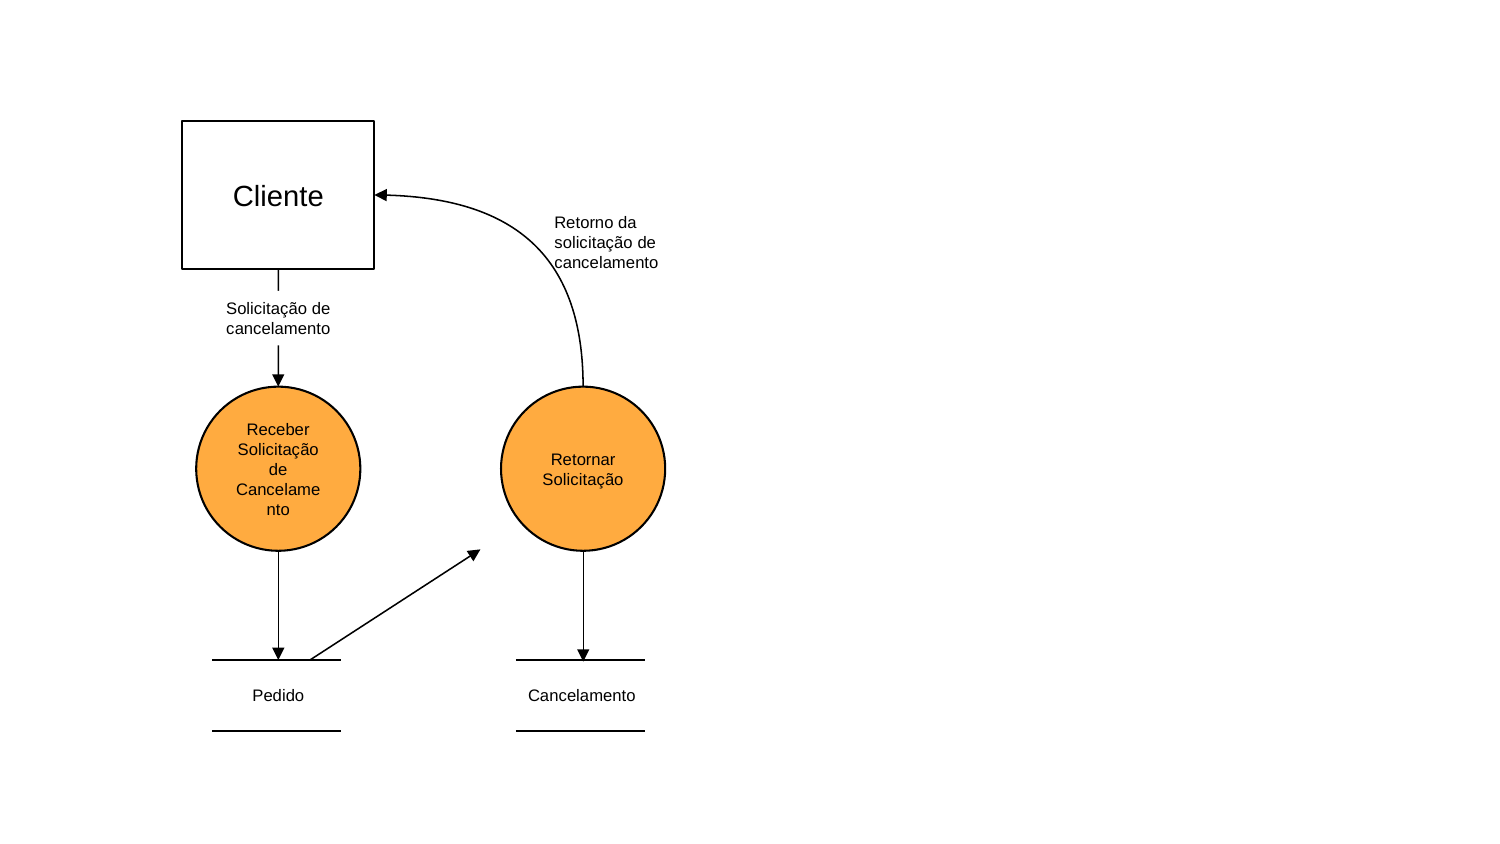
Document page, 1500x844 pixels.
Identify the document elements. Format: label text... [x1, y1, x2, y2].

text_box Solicitação de cancelamento [282, 290, 353, 346]
text_box Retornar Solicitação [498, 384, 668, 553]
text_box Cliente [180, 119, 377, 271]
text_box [309, 549, 481, 661]
text_box Pedido [175, 677, 382, 713]
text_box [382, 186, 575, 396]
text_box Retorno da solicitação de cancelamento [579, 204, 680, 280]
text_box Cancelamento [479, 677, 685, 713]
text_box Receber Solicitação de Cancelamento [194, 384, 363, 553]
text_box Solicitação de cancelamento [204, 290, 273, 346]
